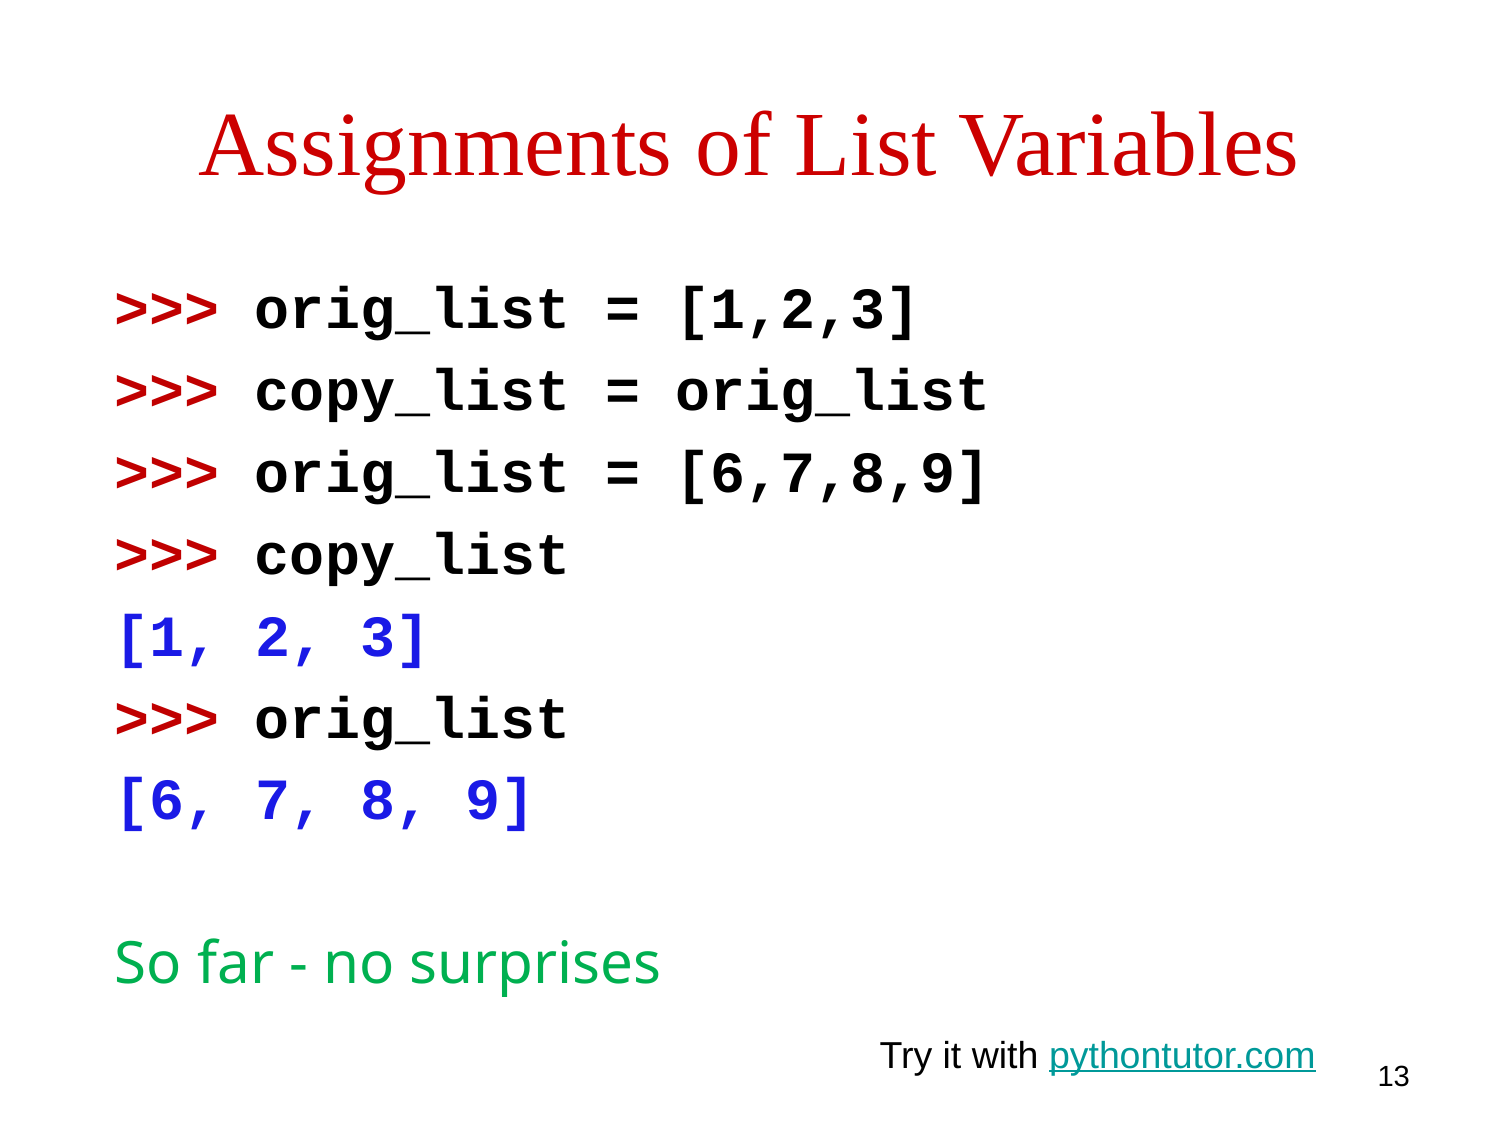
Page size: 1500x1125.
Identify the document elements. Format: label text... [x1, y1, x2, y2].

title Assignments of List Variables [74, 44, 1426, 233]
list >>> orig_list = [1,2,3] >>> copy_list = orig_list >>> orig_list = [6,7,8,9] >>> copy_list [1, 2, 3] >>> orig_list [6, 7, 8, 9] So far - no surprises [99, 262, 1451, 1006]
text_box Try it with pythontutor.com [864, 1023, 1331, 1084]
slide_number 13 [1074, 1049, 1426, 1088]
